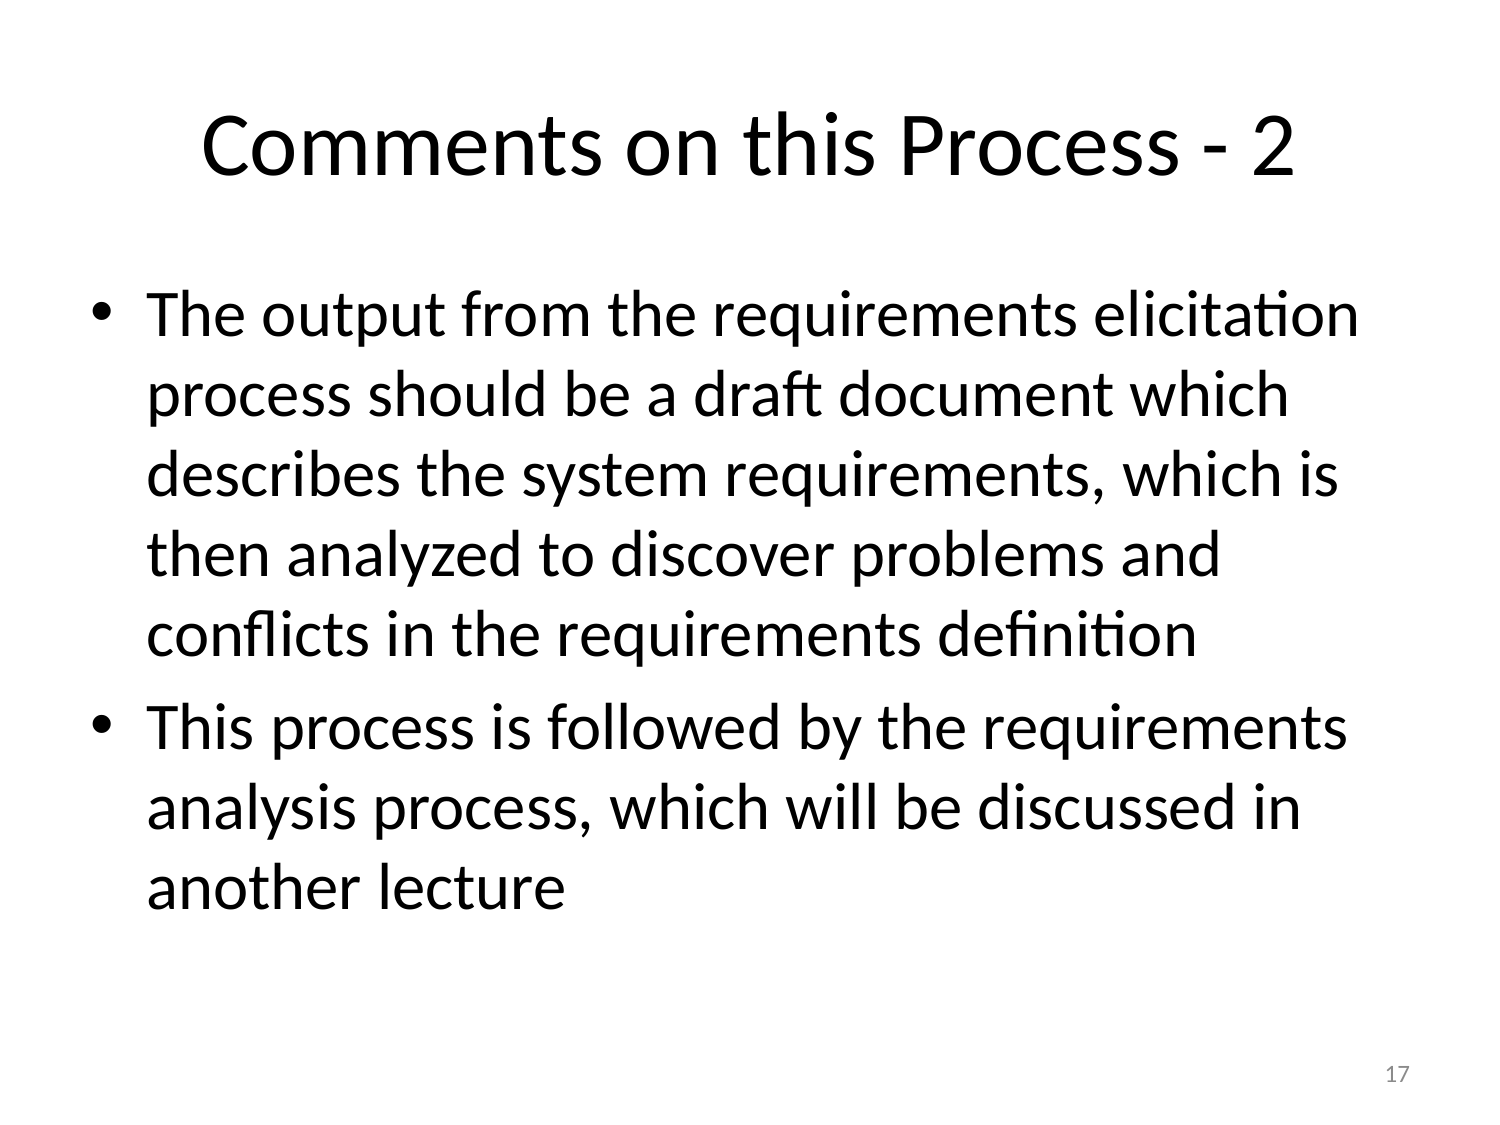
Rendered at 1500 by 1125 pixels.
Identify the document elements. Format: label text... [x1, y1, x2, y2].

slide_number 17 [1074, 1042, 1425, 1103]
list The output from the requirements elicitation process should be a draft document which describes the system requirements, which is then analyzed to discover problems and conflicts in the requirements definition This process is followed by the requirements analysis process, which will be discussed in another lecture [75, 262, 1425, 1005]
title Comments on this Process - 2 [75, 45, 1425, 233]
